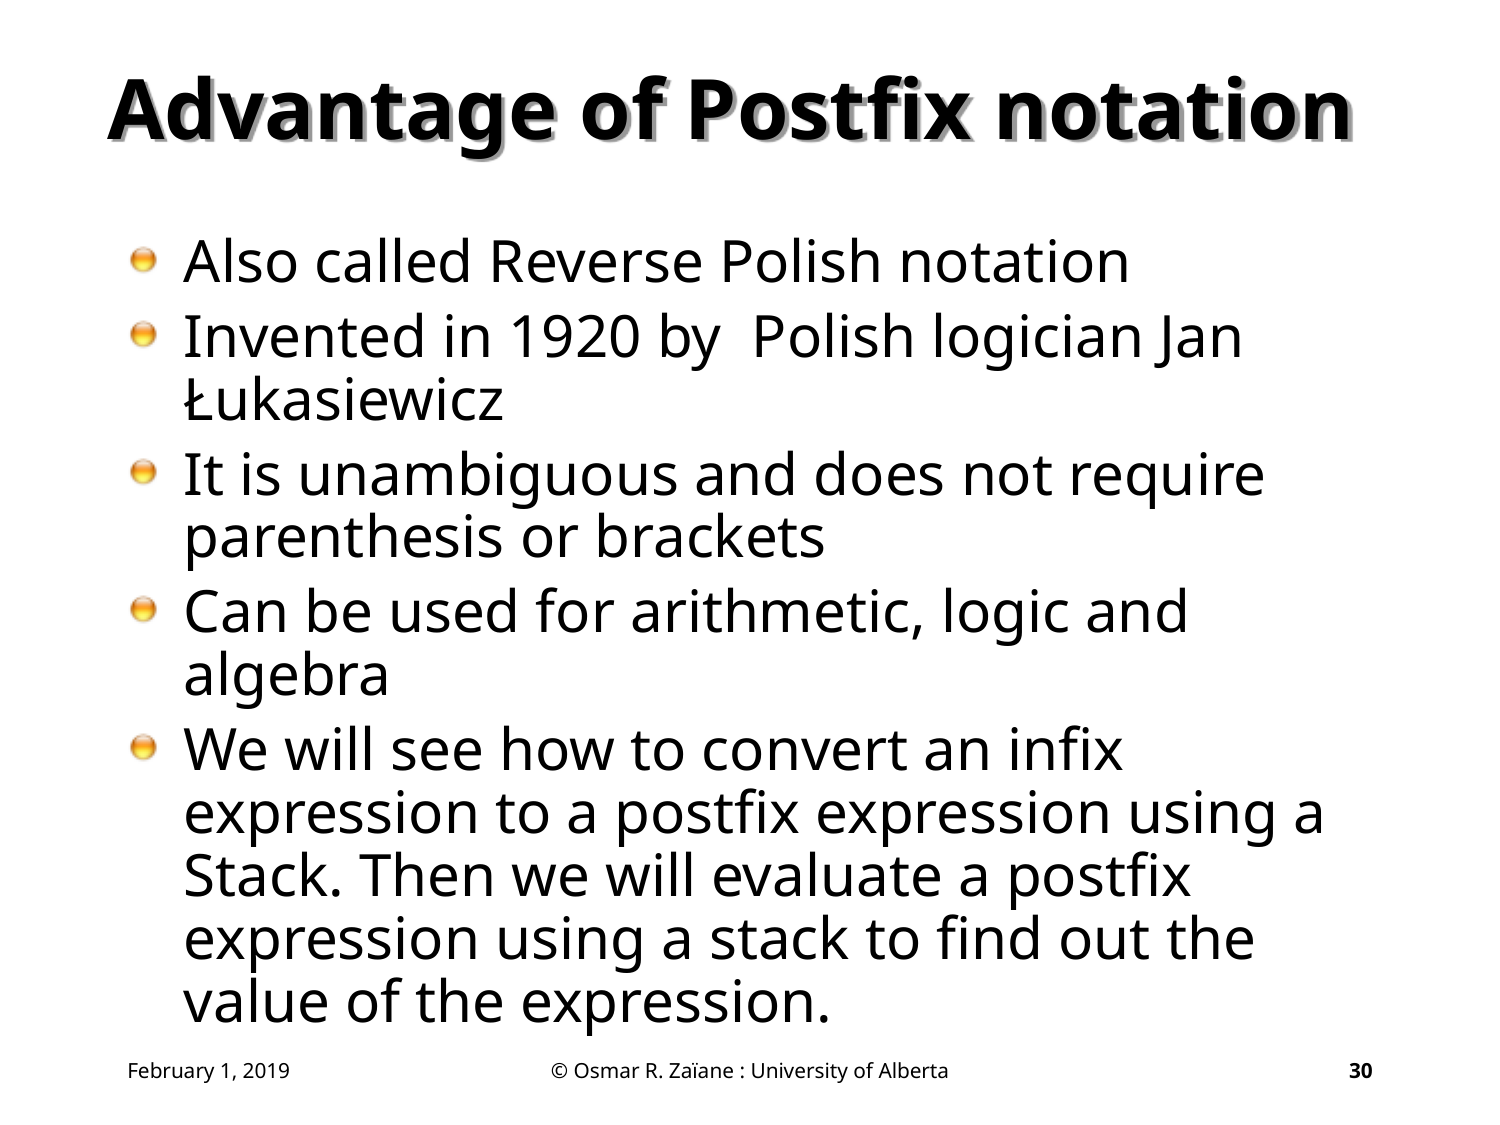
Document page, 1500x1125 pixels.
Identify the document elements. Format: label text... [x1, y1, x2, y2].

picture [127, 457, 159, 488]
picture [127, 319, 159, 351]
title Advantage of Postfix notation [37, 24, 1425, 188]
picture [127, 594, 159, 626]
picture [127, 245, 159, 276]
picture [127, 732, 159, 764]
list Also called Reverse Polish notation Invented in 1920 by Polish logician Jan Łukasiewicz It is unambiguous and does not require parenthesis or brackets Can be used for arithmetic, logic and algebra We will see how to convert an infix expression to a postfix expression using a Stack. Then we will evaluate a postfix expression using a stack to find out the value of the expression. [112, 224, 1388, 1038]
